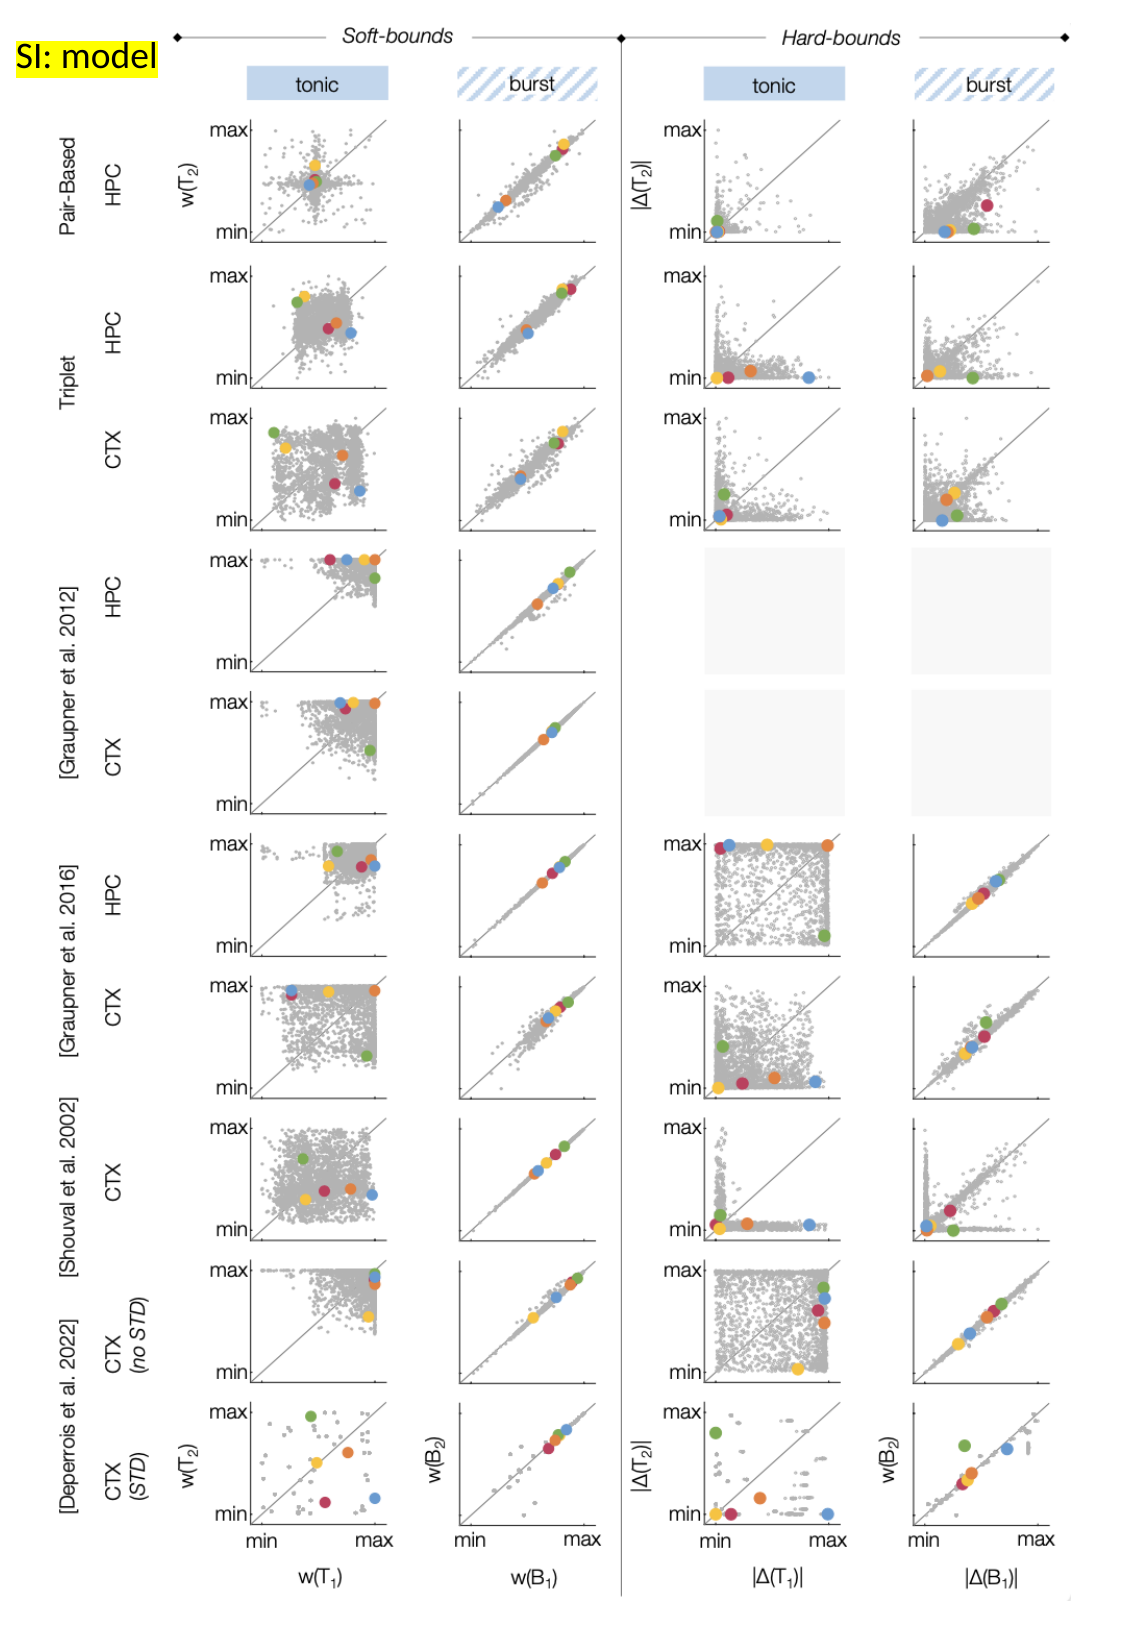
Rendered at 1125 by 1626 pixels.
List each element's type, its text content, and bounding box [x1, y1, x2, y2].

text_box SI: model [1, 23, 54, 84]
picture [54, 23, 1071, 1602]
